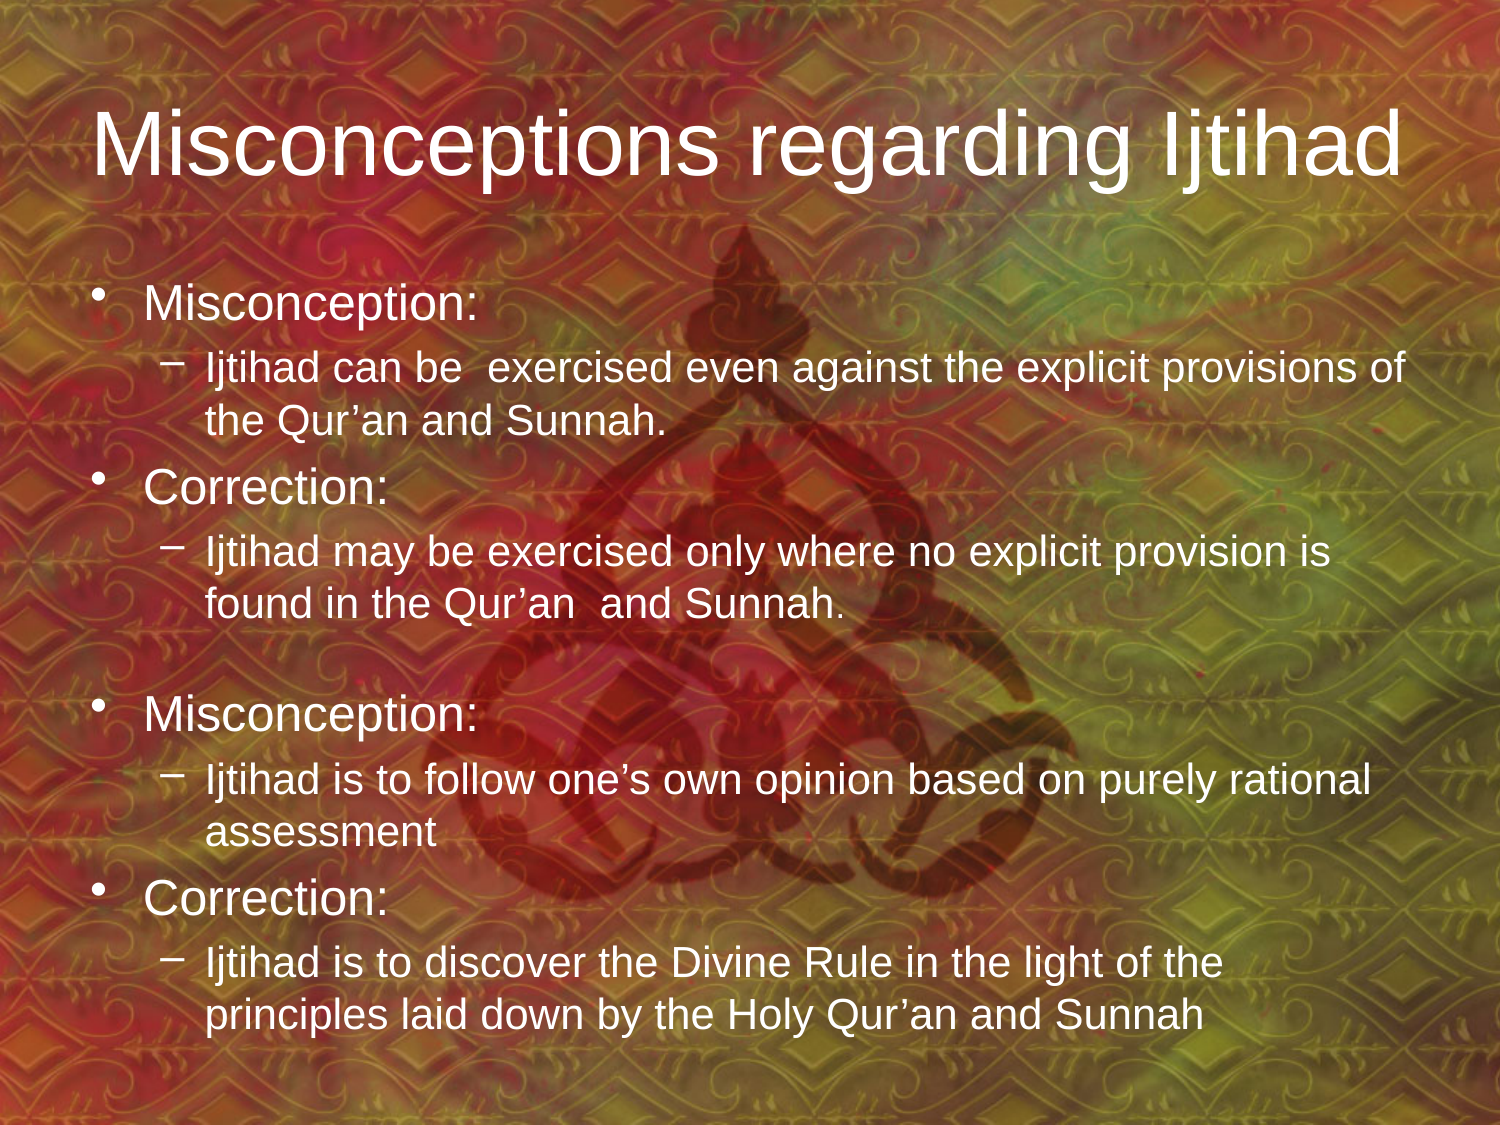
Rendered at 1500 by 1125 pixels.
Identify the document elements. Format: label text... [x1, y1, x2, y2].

title Misconceptions regarding Ijtihad [74, 44, 1426, 233]
picture [0, 0, 1500, 1125]
list Misconception: Ijtihad can be exercised even against the explicit provisions of the Qur’an and Sunnah. Correction: Ijtihad may be exercised only where no explicit provision is found in the Qur’an and Sunnah. Misconception: Ijtihad is to follow one’s own opinion based on purely rational assessment Correction: Ijtihad is to discover the Divine Rule in the light of the principles laid down by the Holy Qur’an and Sunnah [74, 262, 1426, 1100]
